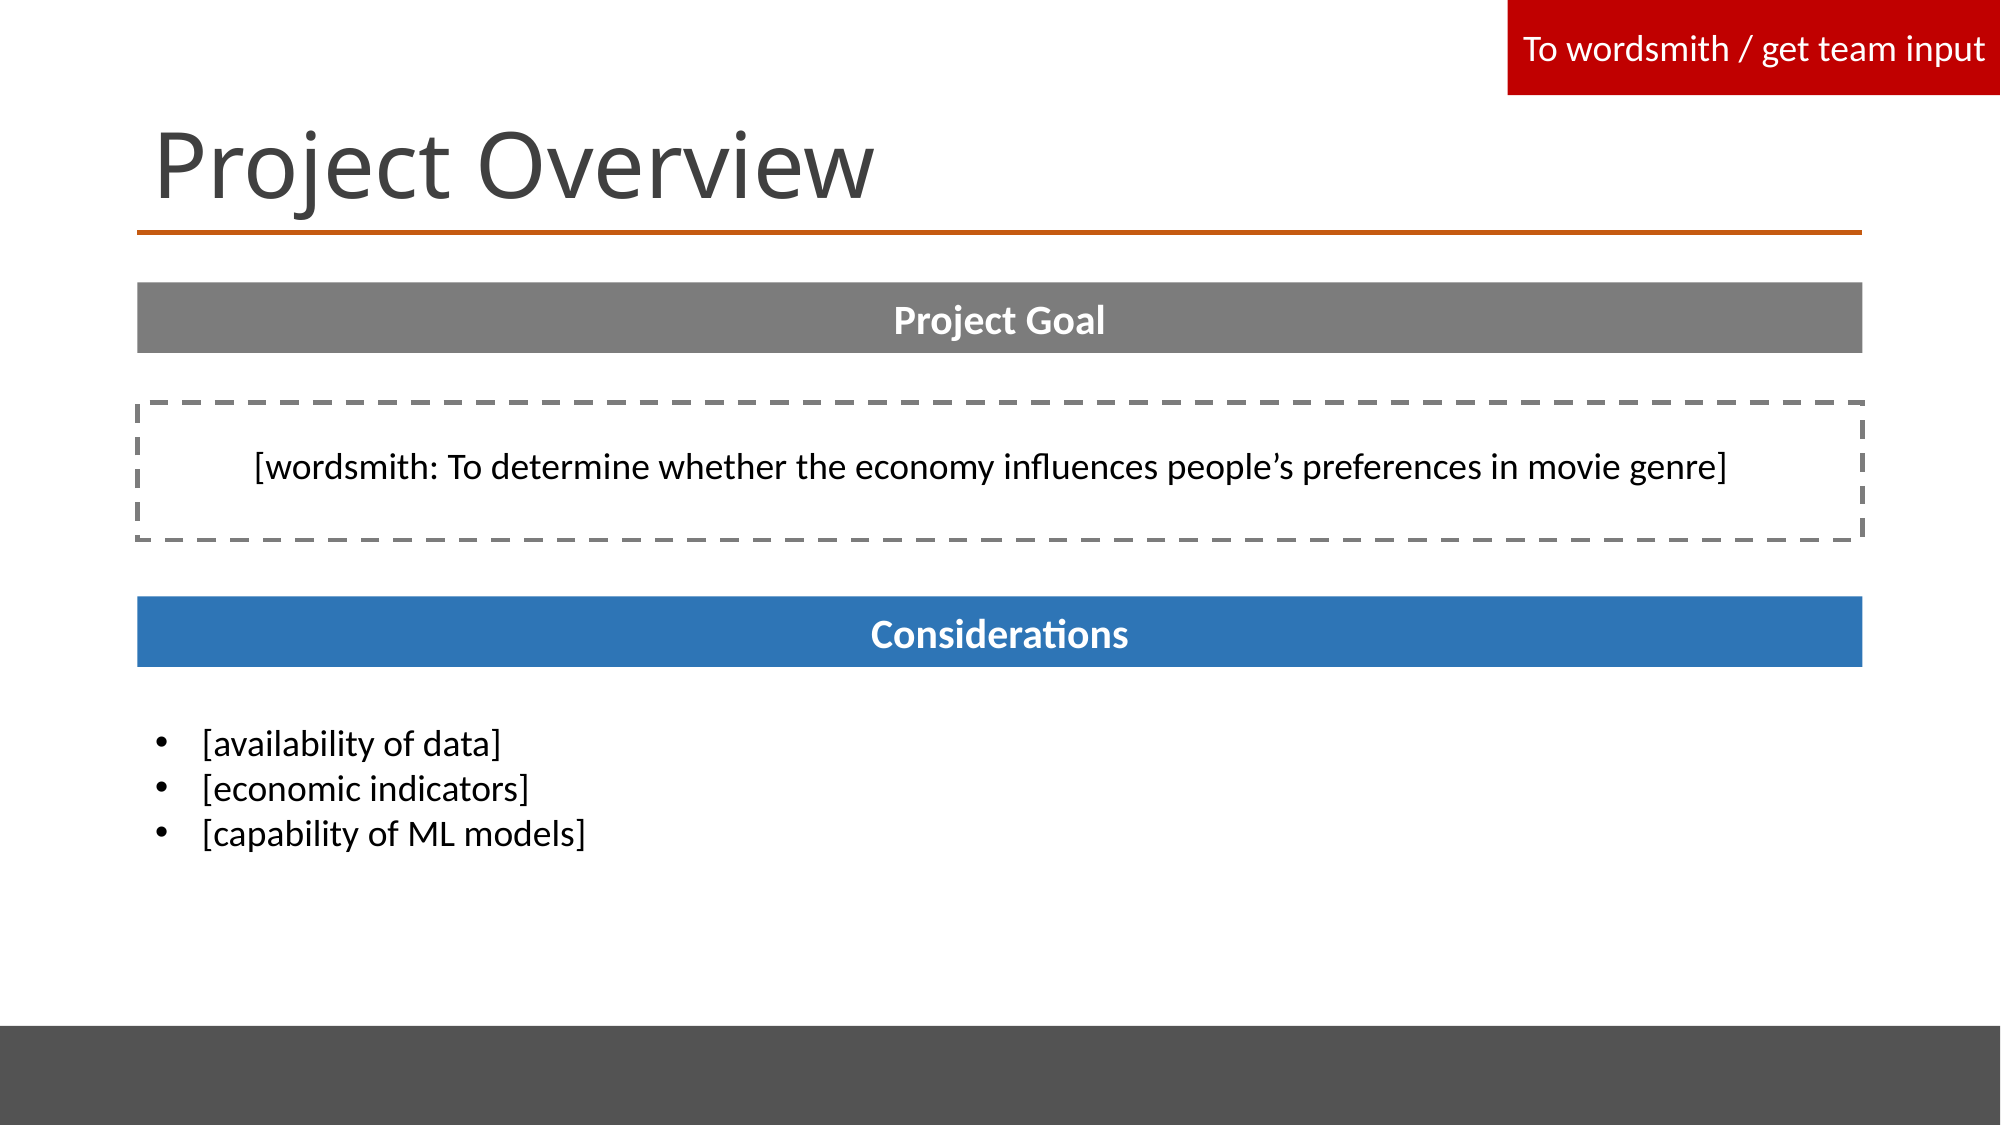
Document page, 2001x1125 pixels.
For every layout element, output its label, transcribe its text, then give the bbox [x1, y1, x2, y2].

text_box [136, 401, 1863, 541]
text_box Project Goal [136, 281, 1863, 354]
text_box [availability of data] [economic indicators] [capability of ML models] [140, 711, 602, 861]
title Project Overview [137, 59, 1863, 278]
text_box To wordsmith / get team input [1507, 0, 2000, 96]
text_box Considerations [136, 595, 1863, 668]
